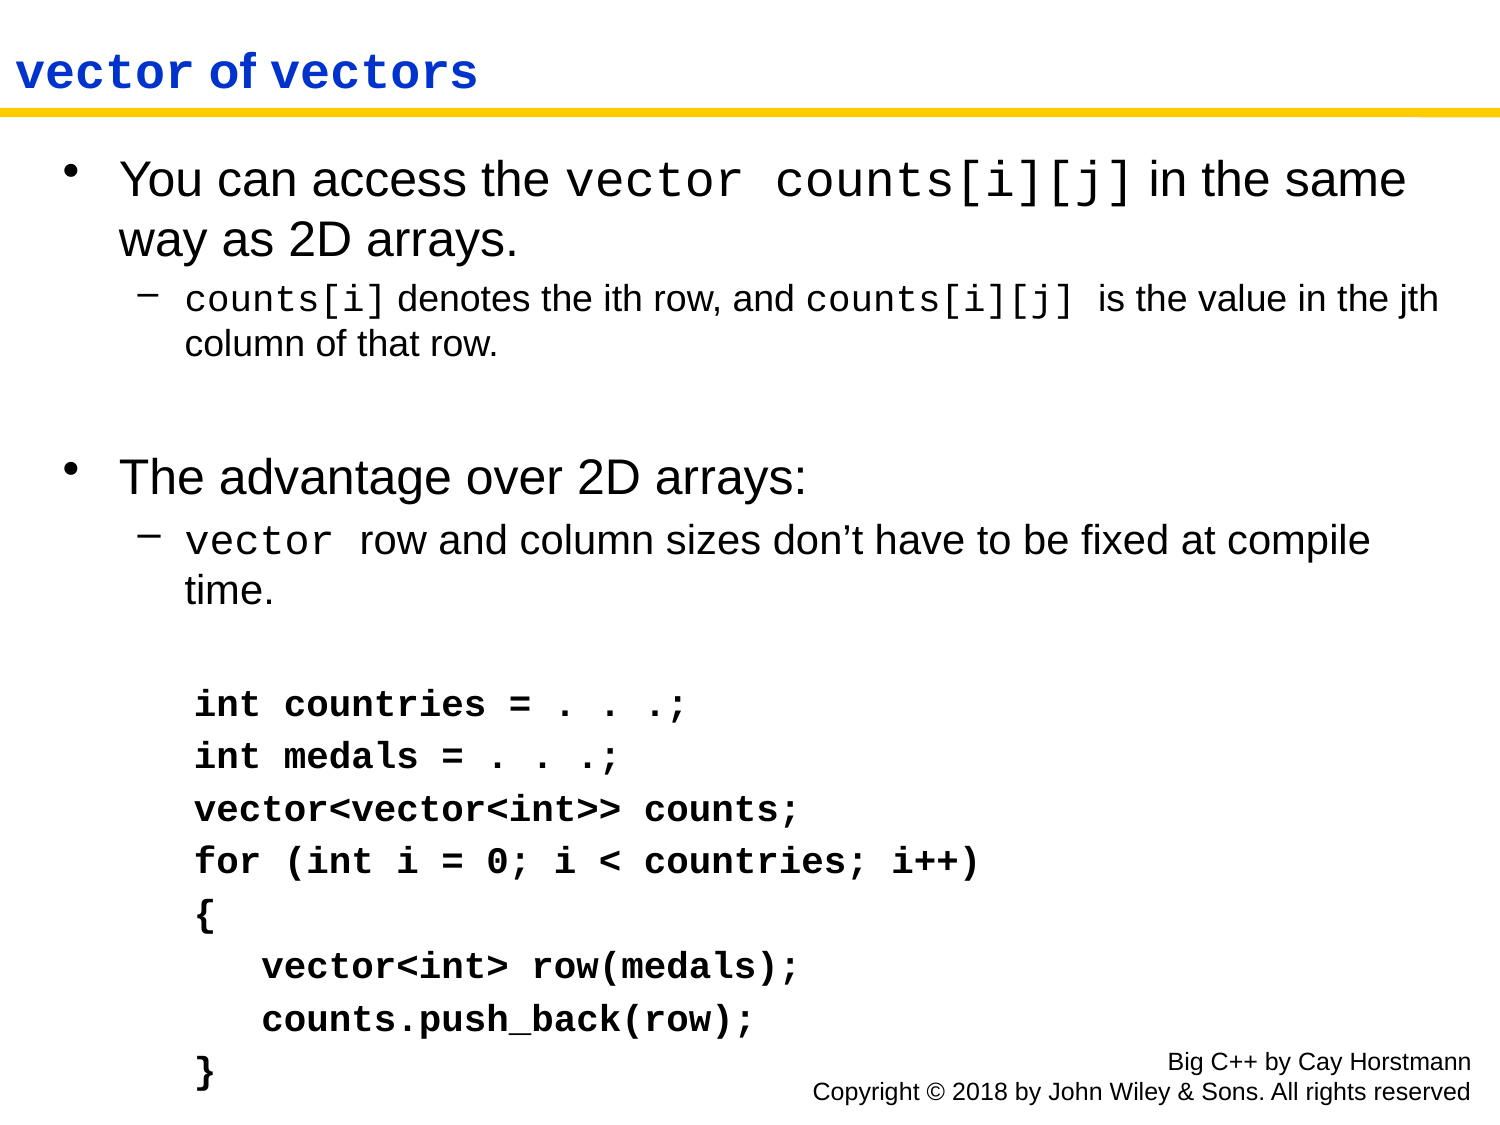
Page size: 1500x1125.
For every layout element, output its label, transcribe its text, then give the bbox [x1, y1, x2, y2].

list You can access the vector counts[i][j] in the same way as 2D arrays. counts[i] denotes the ith row, and counts[i][j] is the value in the jth column of that row. The advantage over 2D arrays: vector row and column sizes don’t have to be fixed at compile time. int countries = . . .; int medals = . . .; vector<vector<int>> counts; for (int i = 0; i < countries; i++) { vector<int> row(medals); counts.push_back(row); } [47, 139, 1488, 882]
title vector of vectors [0, 24, 1163, 113]
footer Big C++ by Cay Horstmann Copyright © 2018 by John Wiley & Sons. All rights reserved [624, 1037, 1488, 1101]
